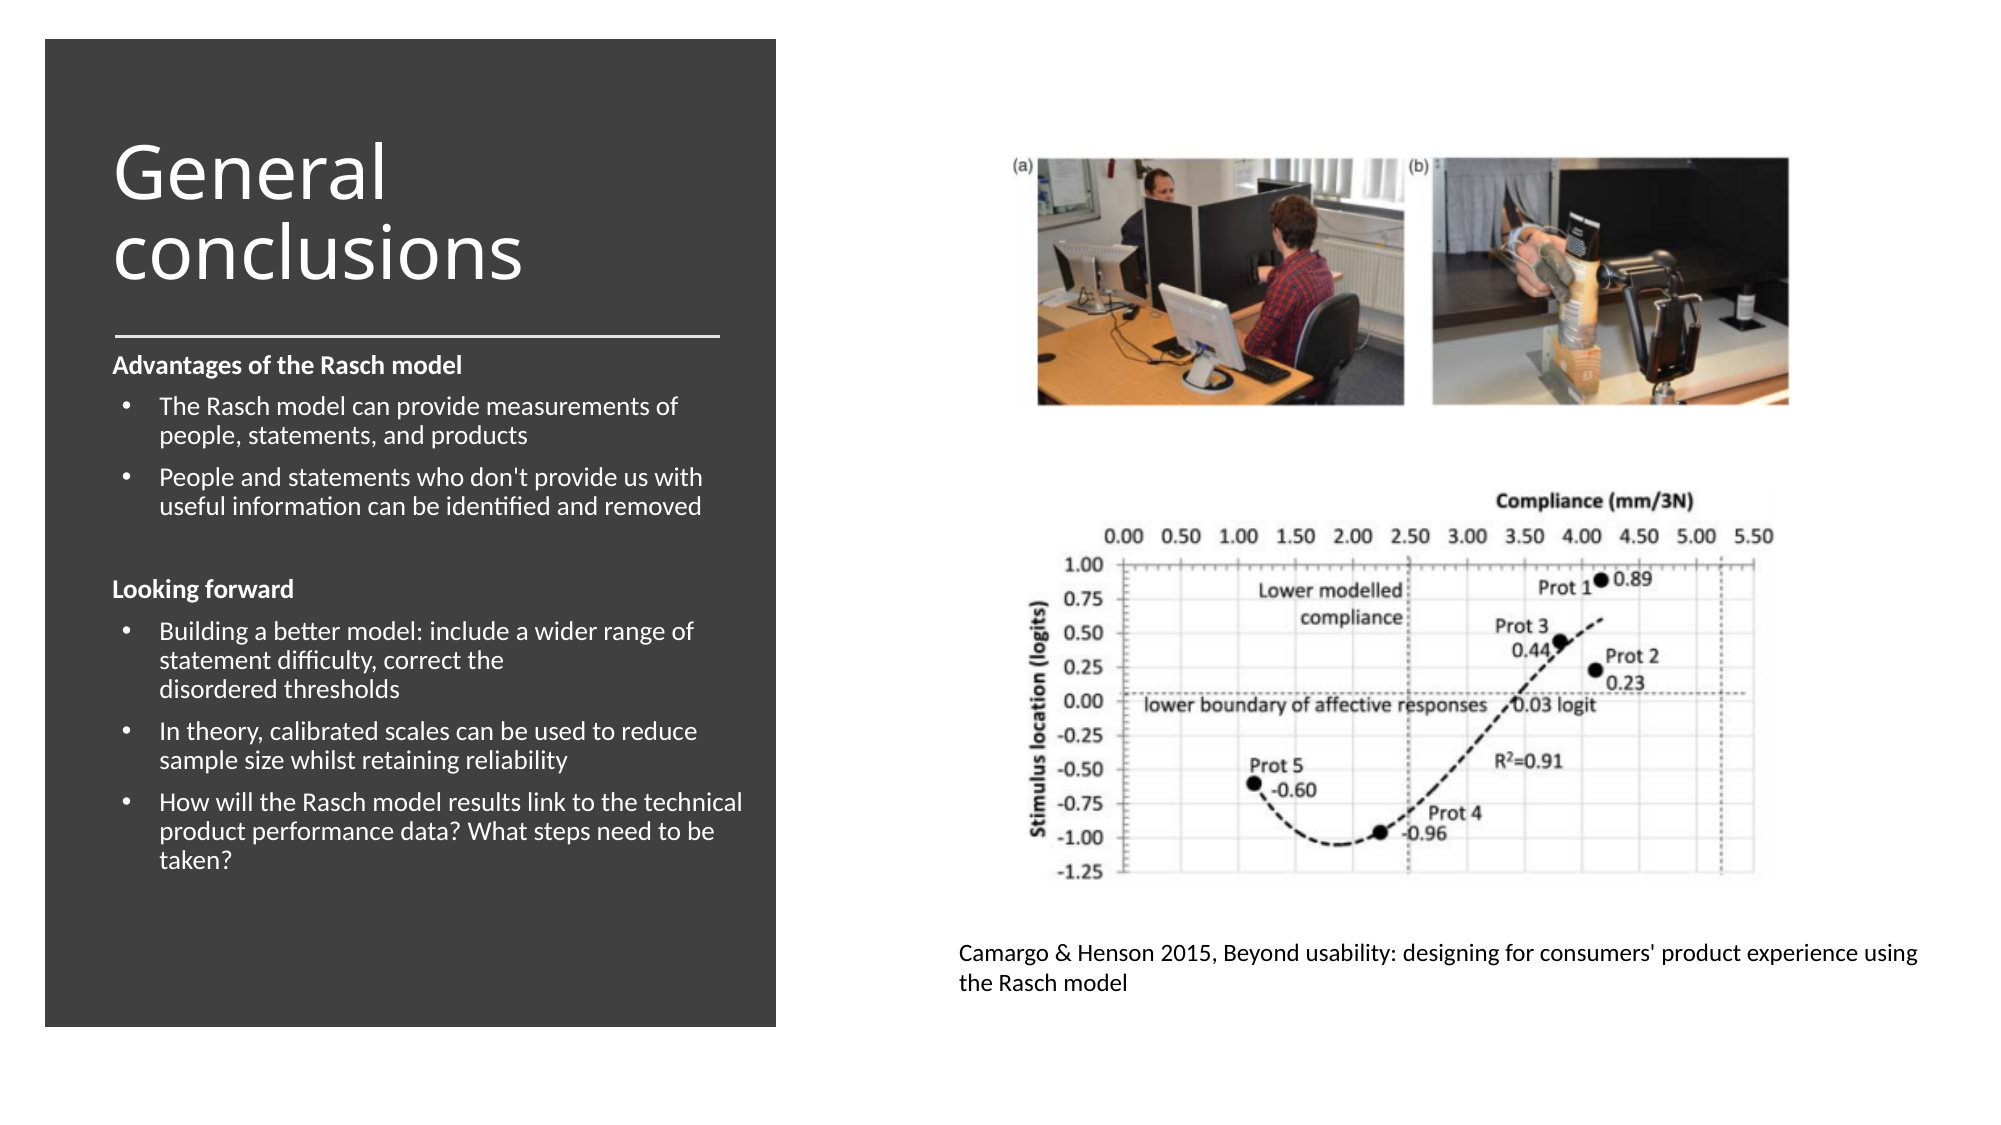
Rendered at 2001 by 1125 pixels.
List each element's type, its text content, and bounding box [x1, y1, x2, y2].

text_box Advantages of the Rasch model The Rasch model can provide measurements of people, statements, and products People and statements who don't provide us with useful information can be identified and removed Looking forward Building a better model: include a wider range of statement difficulty, correct the disordered thresholds In theory, calibrated scales can be used to reduce sample size whilst retaining reliability How will the Rasch model results link to the technical product performance data? What steps need to be taken? [97, 343, 761, 967]
picture [986, 471, 1820, 888]
text_box [54, 49, 767, 1018]
picture [1006, 149, 1799, 411]
title General conclusions [97, 105, 725, 326]
text_box Camargo & Henson 2015, Beyond usability: designing for consumers' product experience using the Rasch model [944, 928, 1954, 1004]
